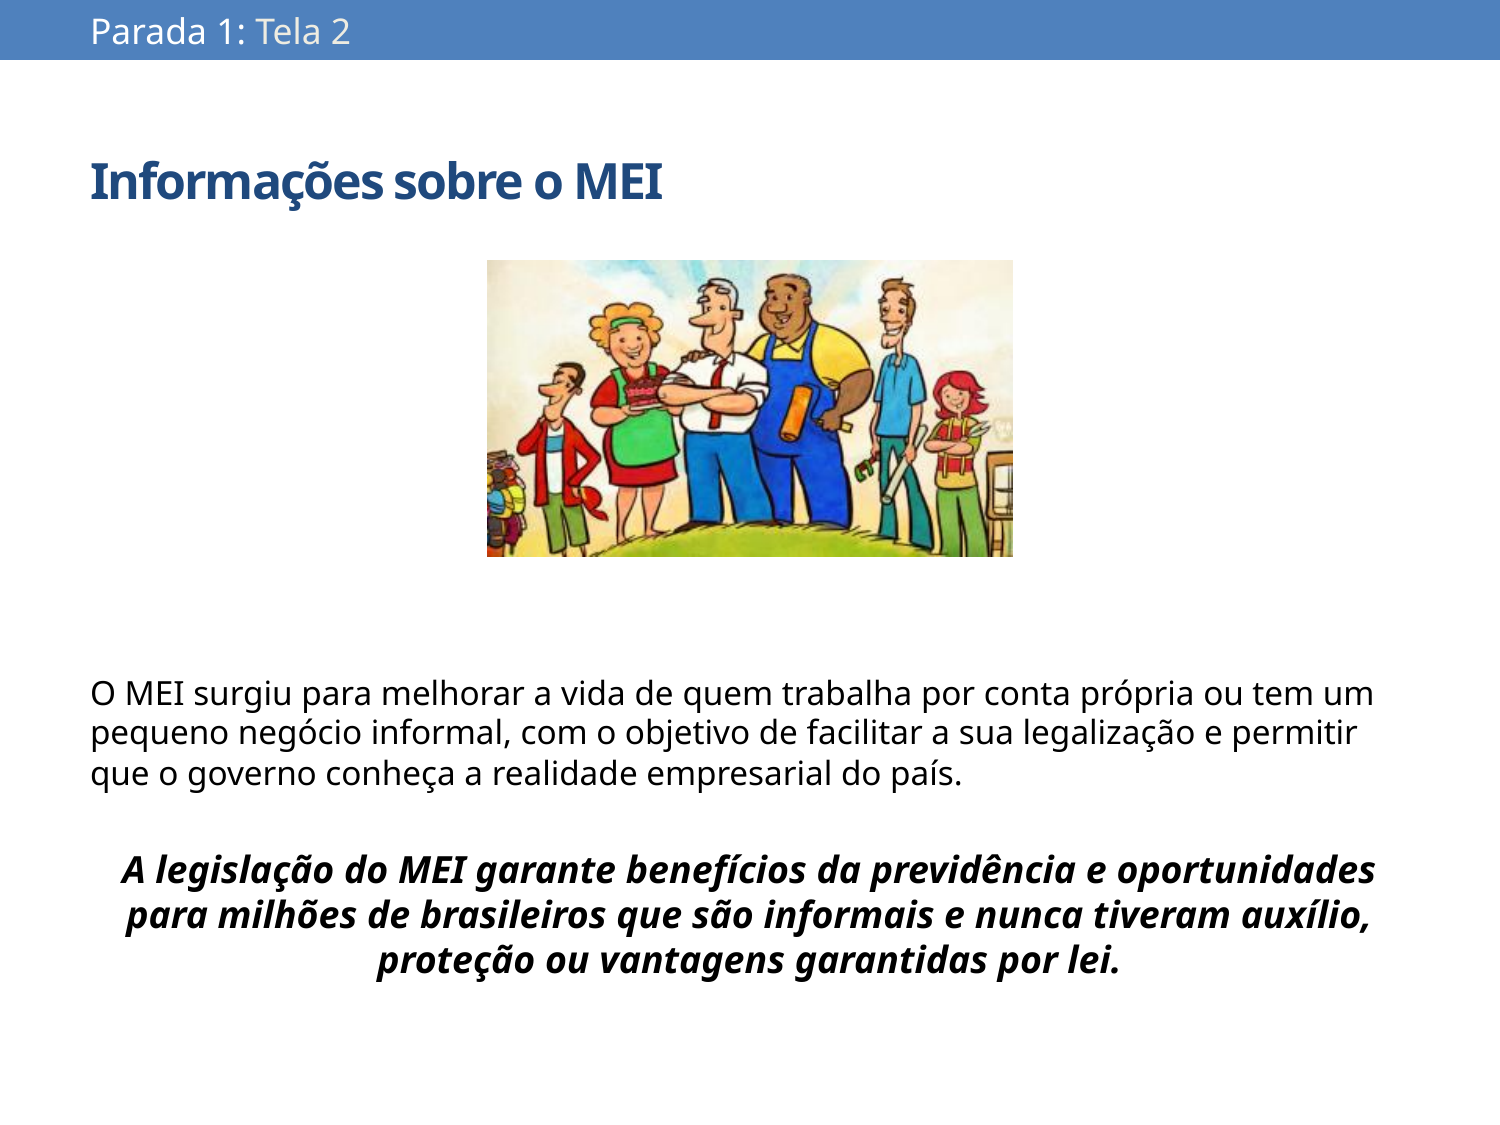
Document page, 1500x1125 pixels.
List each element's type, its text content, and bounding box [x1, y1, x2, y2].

list O MEI surgiu para melhorar a vida de quem trabalha por conta própria ou tem um pequeno negócio informal, com o objetivo de facilitar a sua legalização e permitir que o governo conheça a realidade empresarial do país. A legislação do MEI garante benefícios da previdência e oportunidades para milhões de brasileiros que são informais e nunca tiveram auxílio, proteção ou vantagens garantidas por lei. [75, 664, 1425, 1125]
text_box Parada 1: Tela 2 [74, 1, 1425, 59]
picture [487, 260, 1013, 558]
title Informações sobre o MEI [75, 97, 1115, 261]
